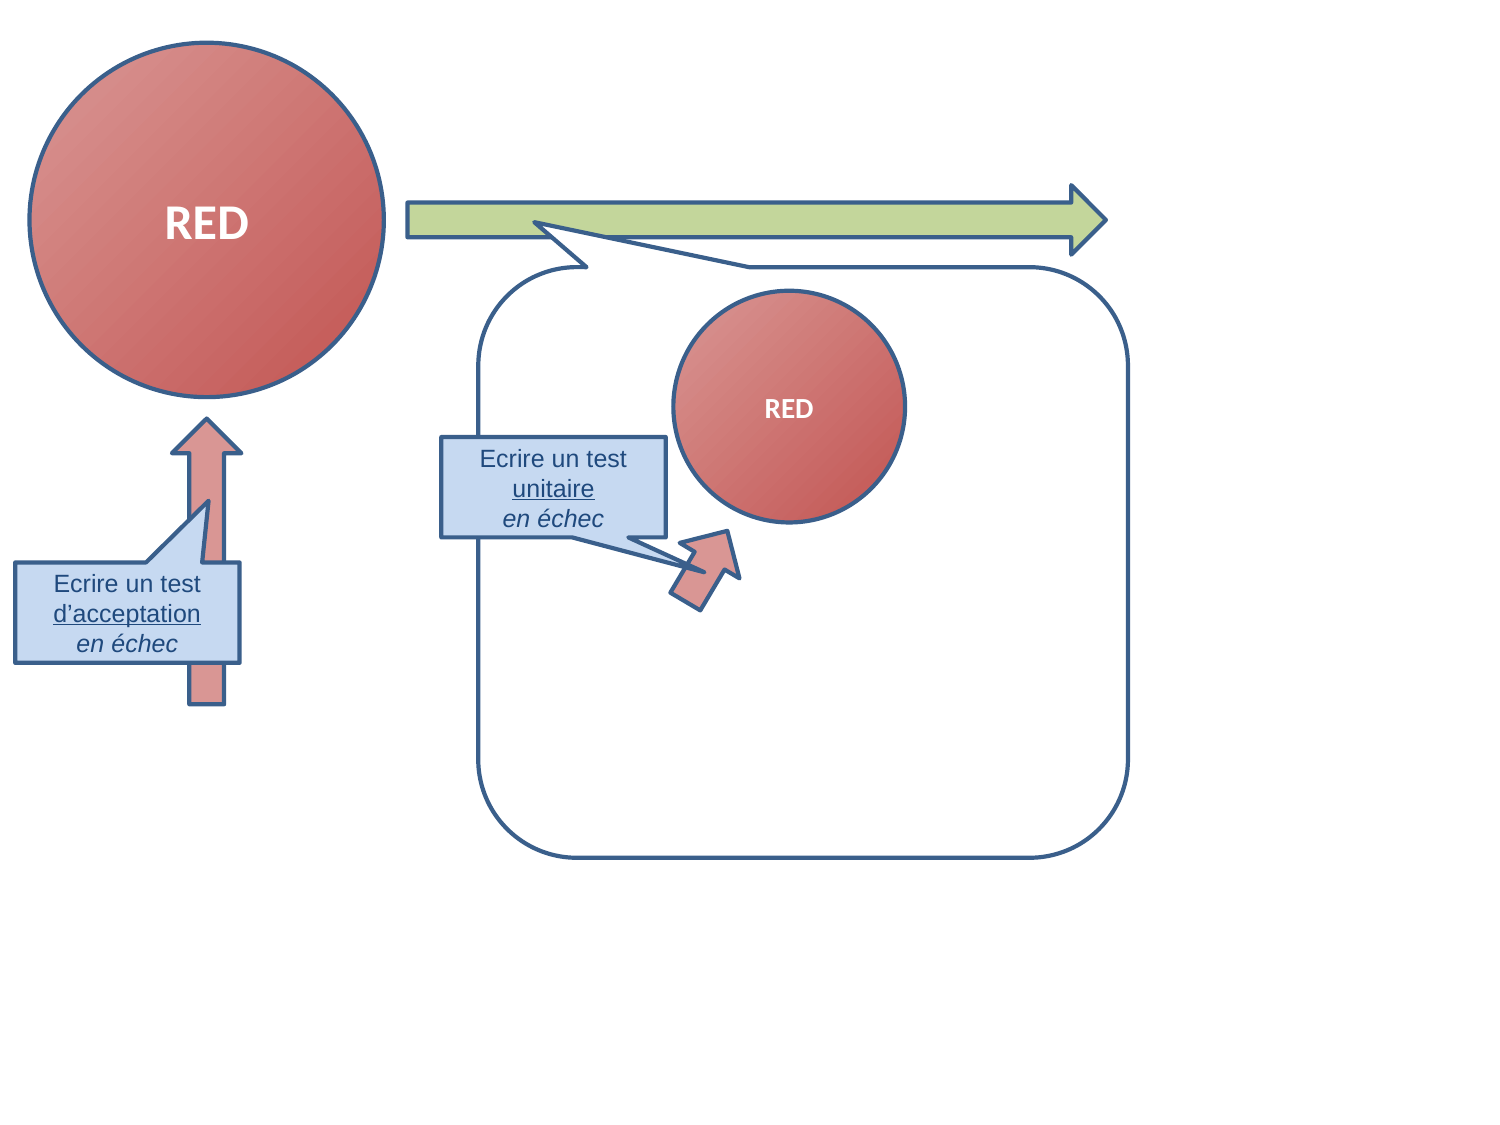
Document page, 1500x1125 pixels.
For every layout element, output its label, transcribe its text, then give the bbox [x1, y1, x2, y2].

text_box Ecrire un test unitaire en échec [439, 434, 707, 575]
text_box Ecrire un test d’acceptation en échec [13, 498, 242, 665]
text_box [187, 665, 227, 707]
text_box RED [27, 40, 386, 400]
text_box [476, 220, 1131, 860]
text_box [405, 183, 1109, 257]
text_box RED [671, 288, 908, 525]
text_box [668, 528, 742, 613]
text_box [169, 416, 244, 560]
